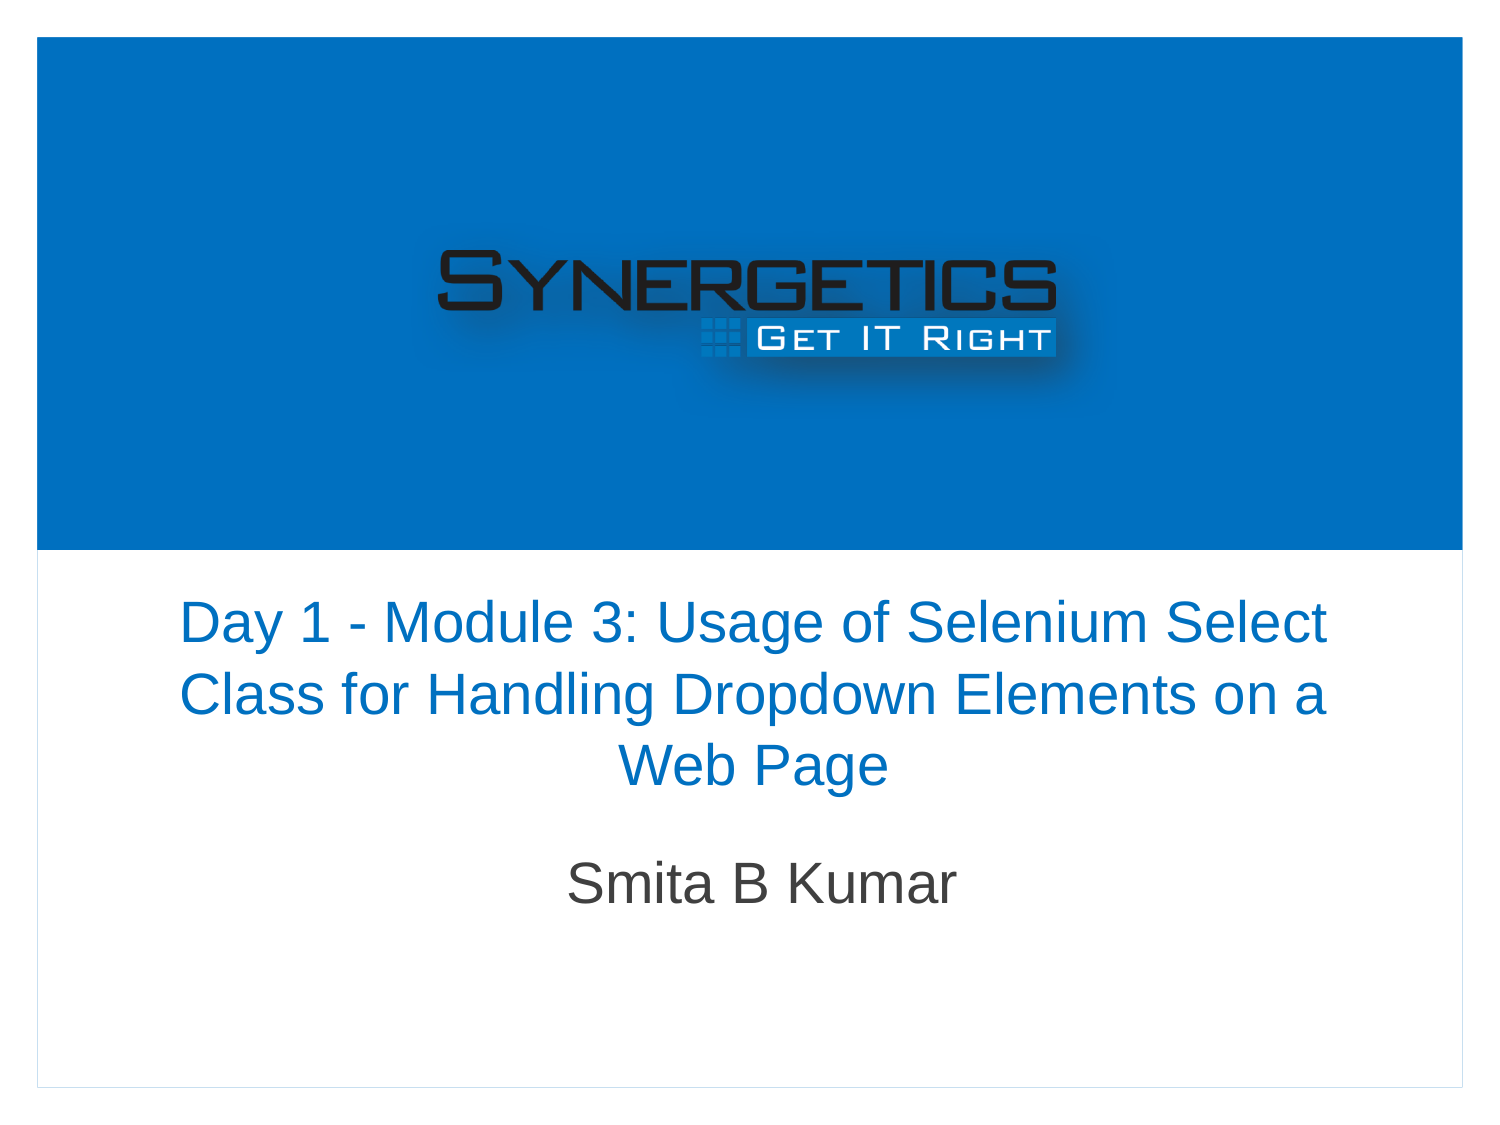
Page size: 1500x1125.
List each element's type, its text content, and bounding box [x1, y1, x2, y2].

title Day 1 - Module 3: Usage of Selenium Select Class for Handling Dropdown Elements on a Web Page [124, 587, 1401, 829]
picture [425, 249, 1056, 357]
subtitle Smita B Kumar [237, 837, 1288, 926]
